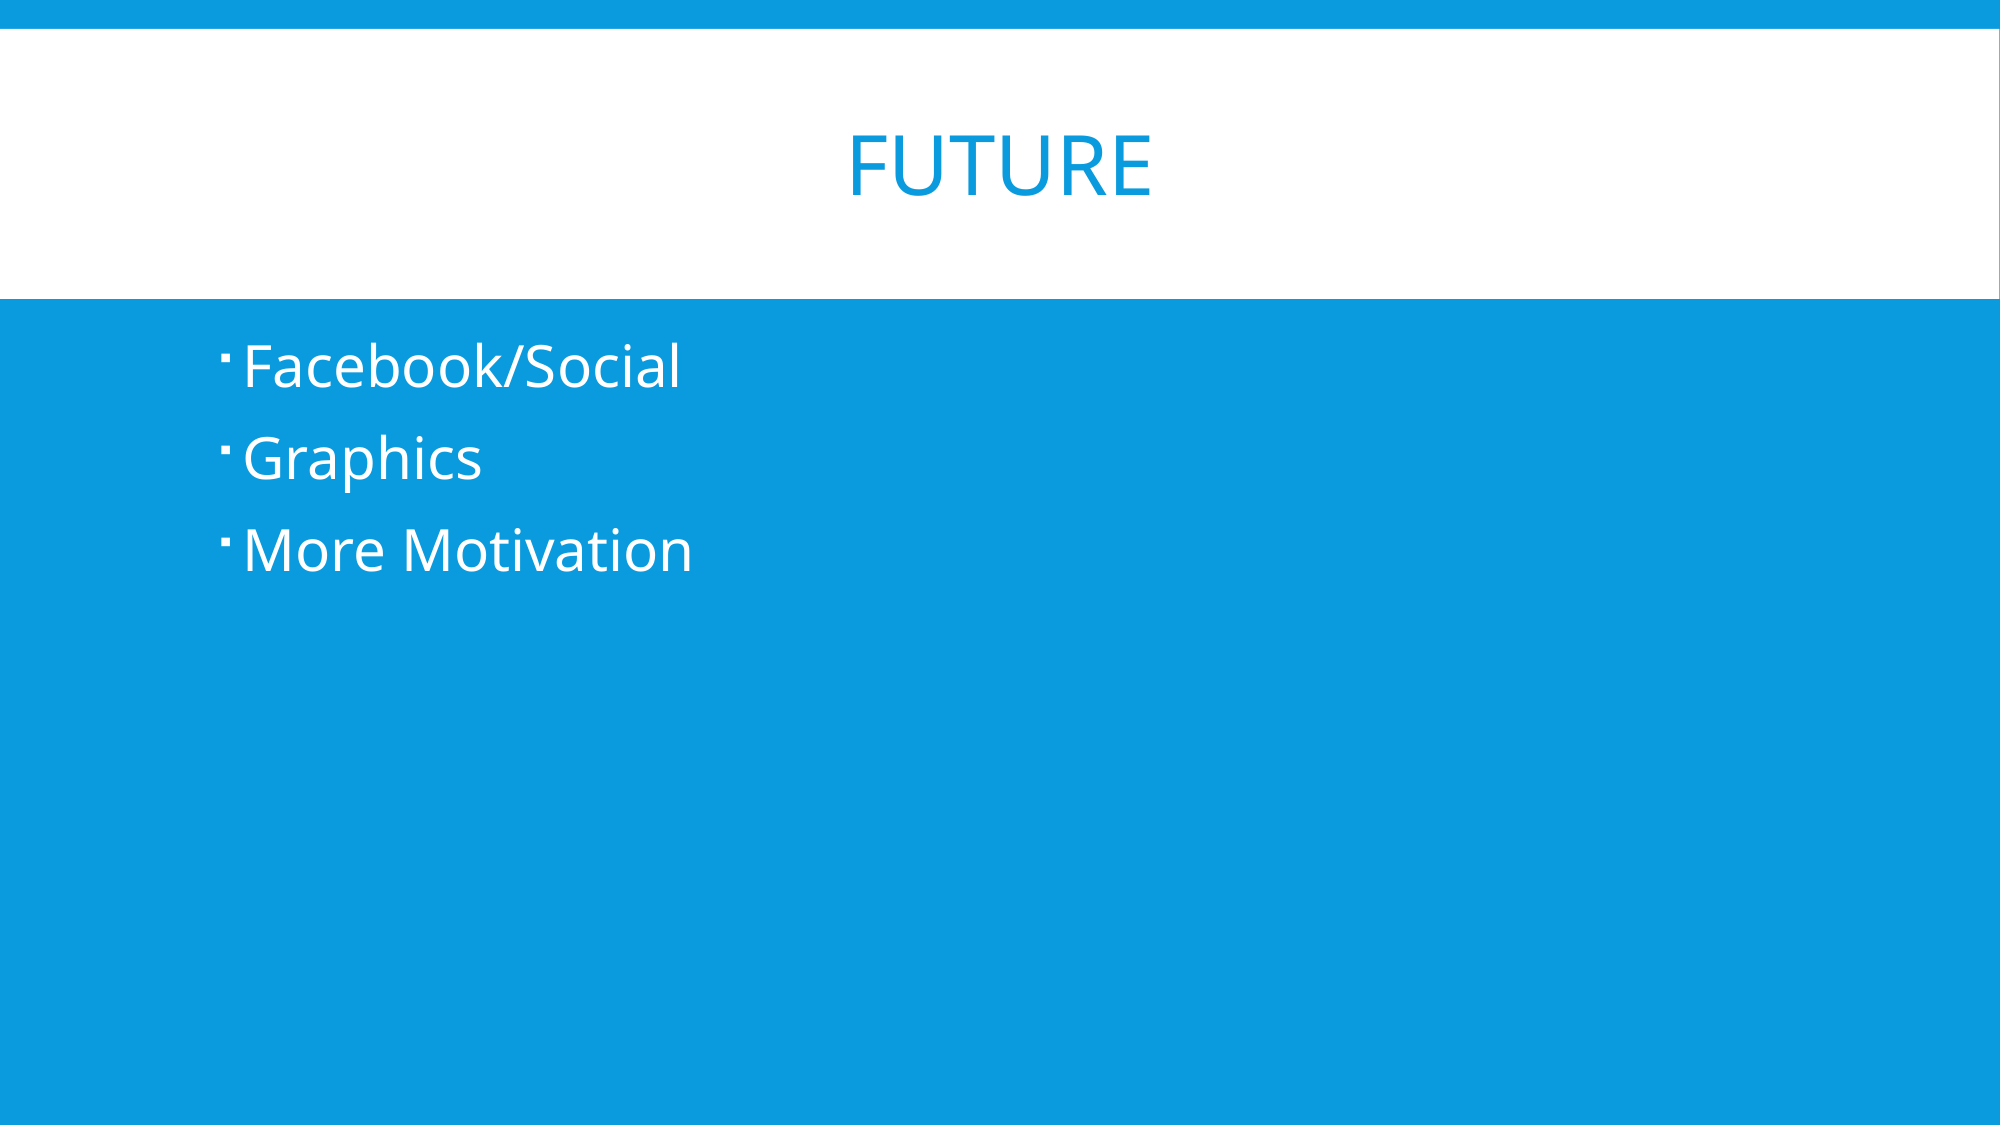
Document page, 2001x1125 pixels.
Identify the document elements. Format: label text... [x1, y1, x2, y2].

list Facebook/Social Graphics More Motivation [197, 329, 1803, 1020]
title Future [197, 46, 1803, 295]
